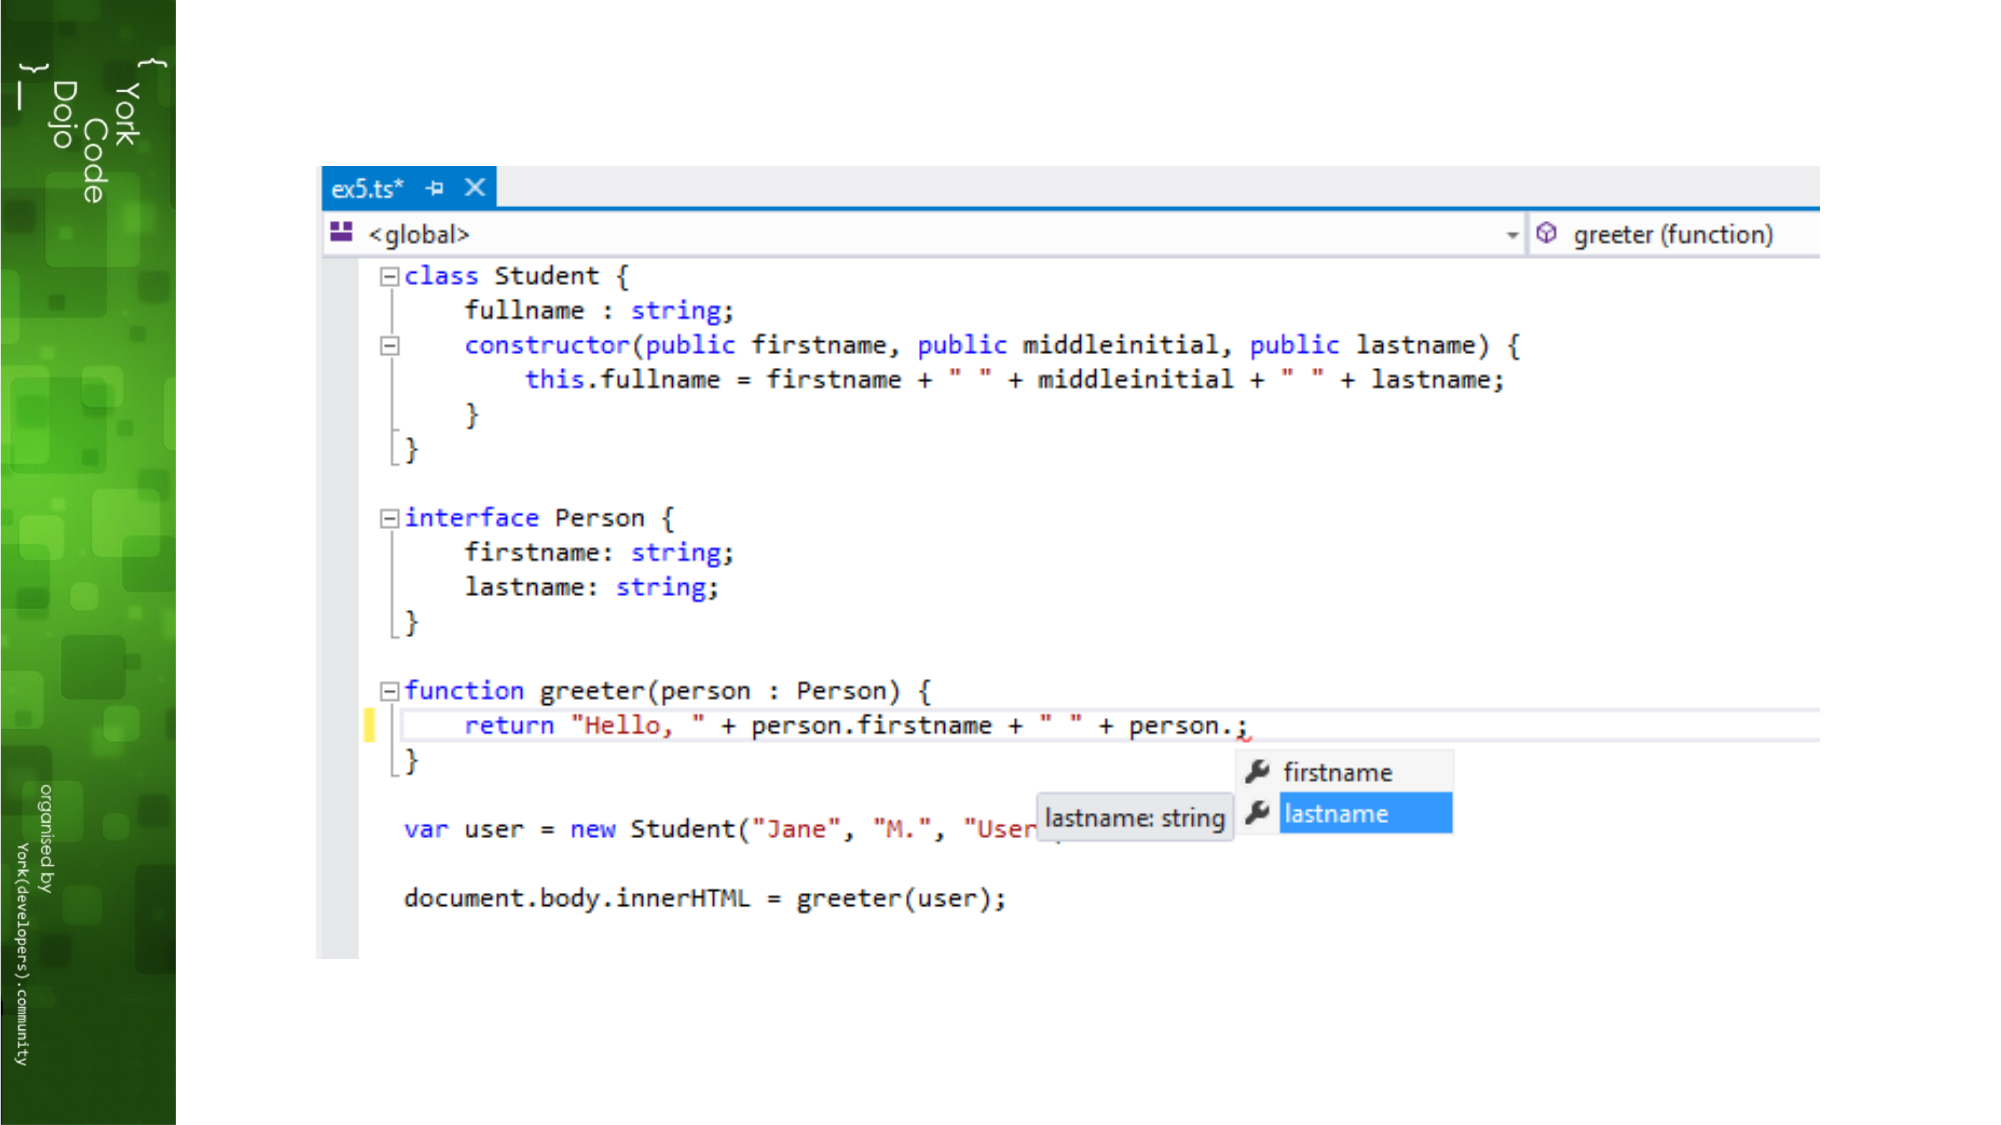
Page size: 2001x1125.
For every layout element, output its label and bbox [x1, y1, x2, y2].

picture [1, 1, 175, 1124]
list [316, 166, 1820, 959]
